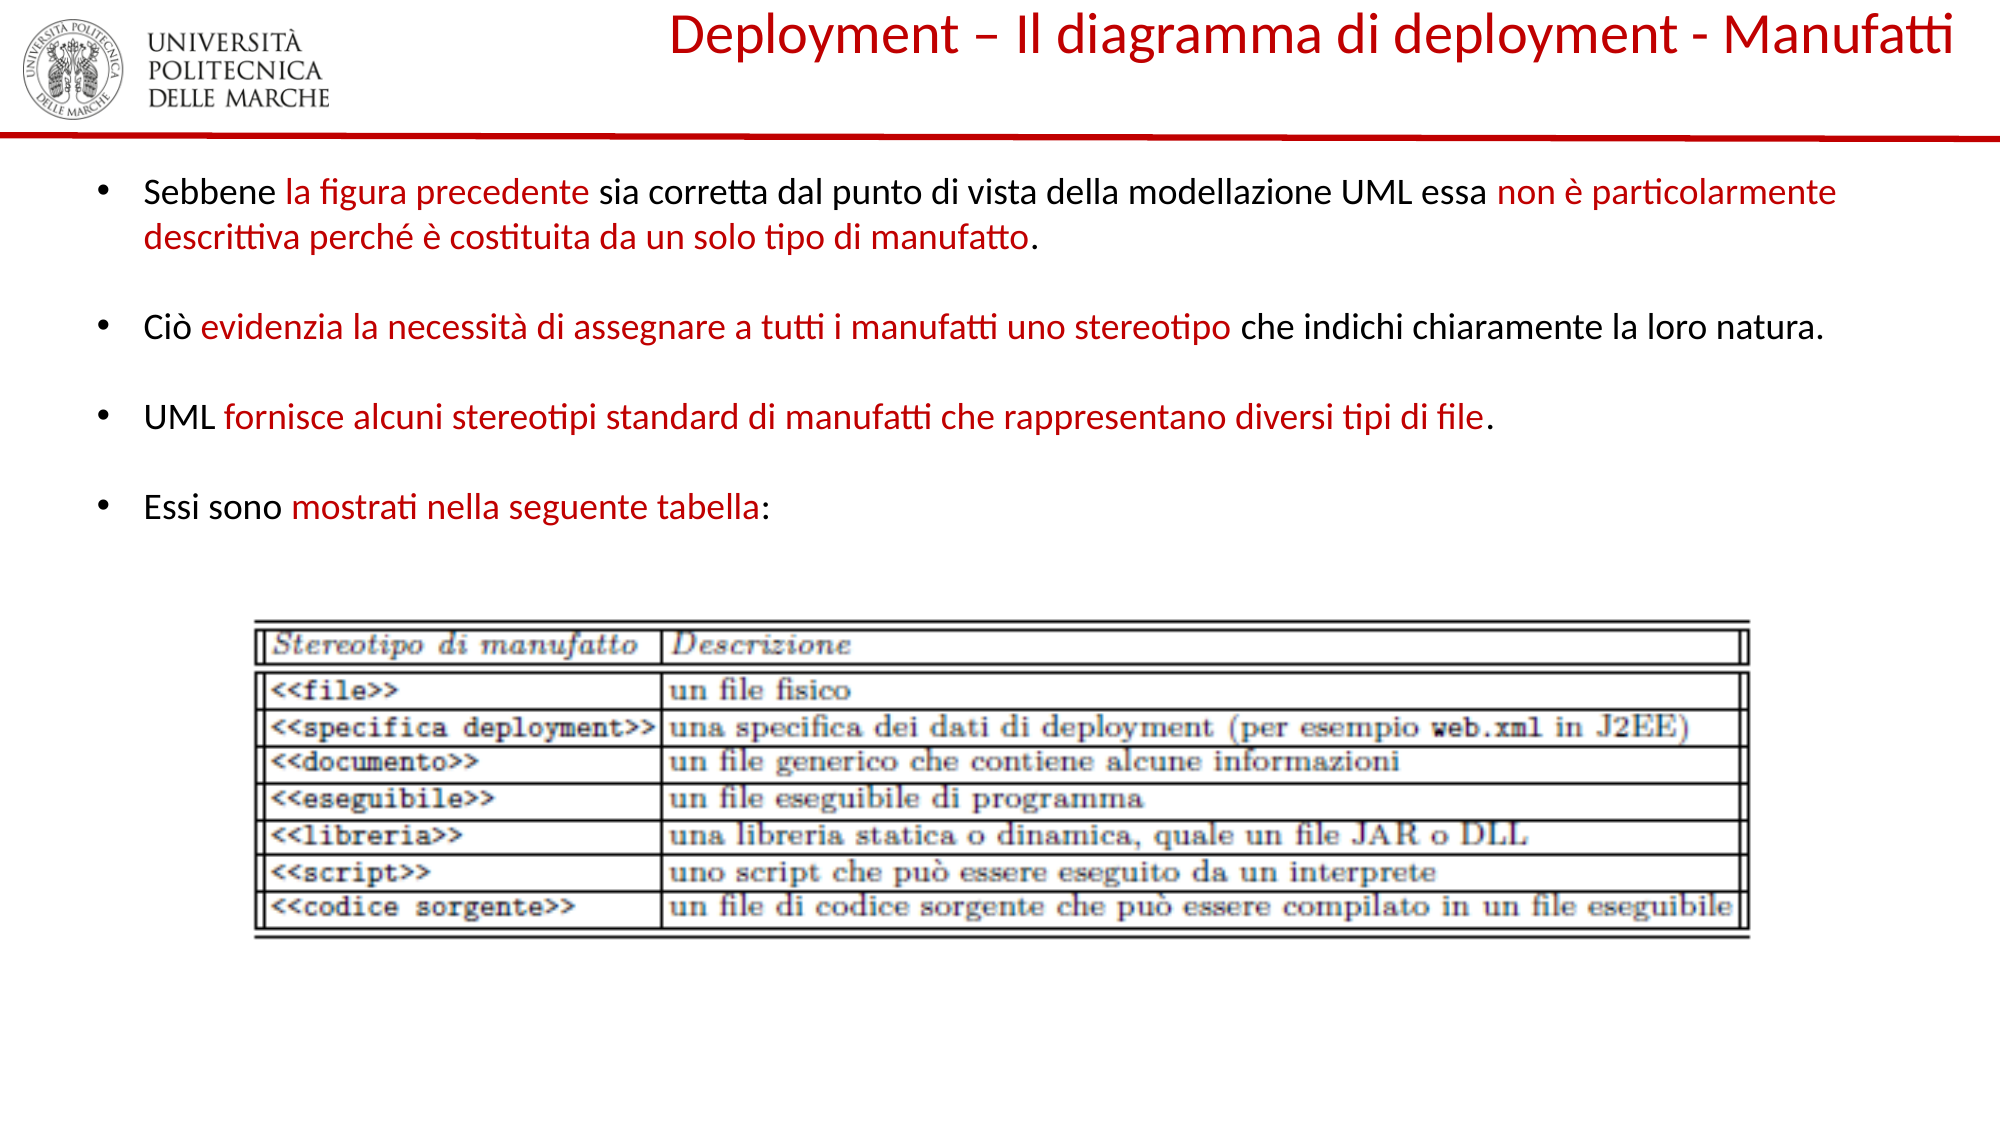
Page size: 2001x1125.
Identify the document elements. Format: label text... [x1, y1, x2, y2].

picture [227, 604, 1782, 965]
text_box Deployment – Il diagramma di deployment - Manufatti [654, 0, 1971, 73]
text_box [0, 135, 2000, 139]
text_box Sebbene la figura precedente sia corretta dal punto di vista della modellazione UML essa non è particolarmente descrittiva perché è costituita da un solo tipo di manufatto. Ciò evidenzia la necessità di assegnare a tutti i manufatti uno stereotipo che indichi chiaramente la loro natura. UML fornisce alcuni stereotipi standard di manufatti che rappresentano diversi tipi di file. Essi sono mostrati nella seguente tabella: [82, 159, 1932, 580]
picture [23, 17, 329, 122]
